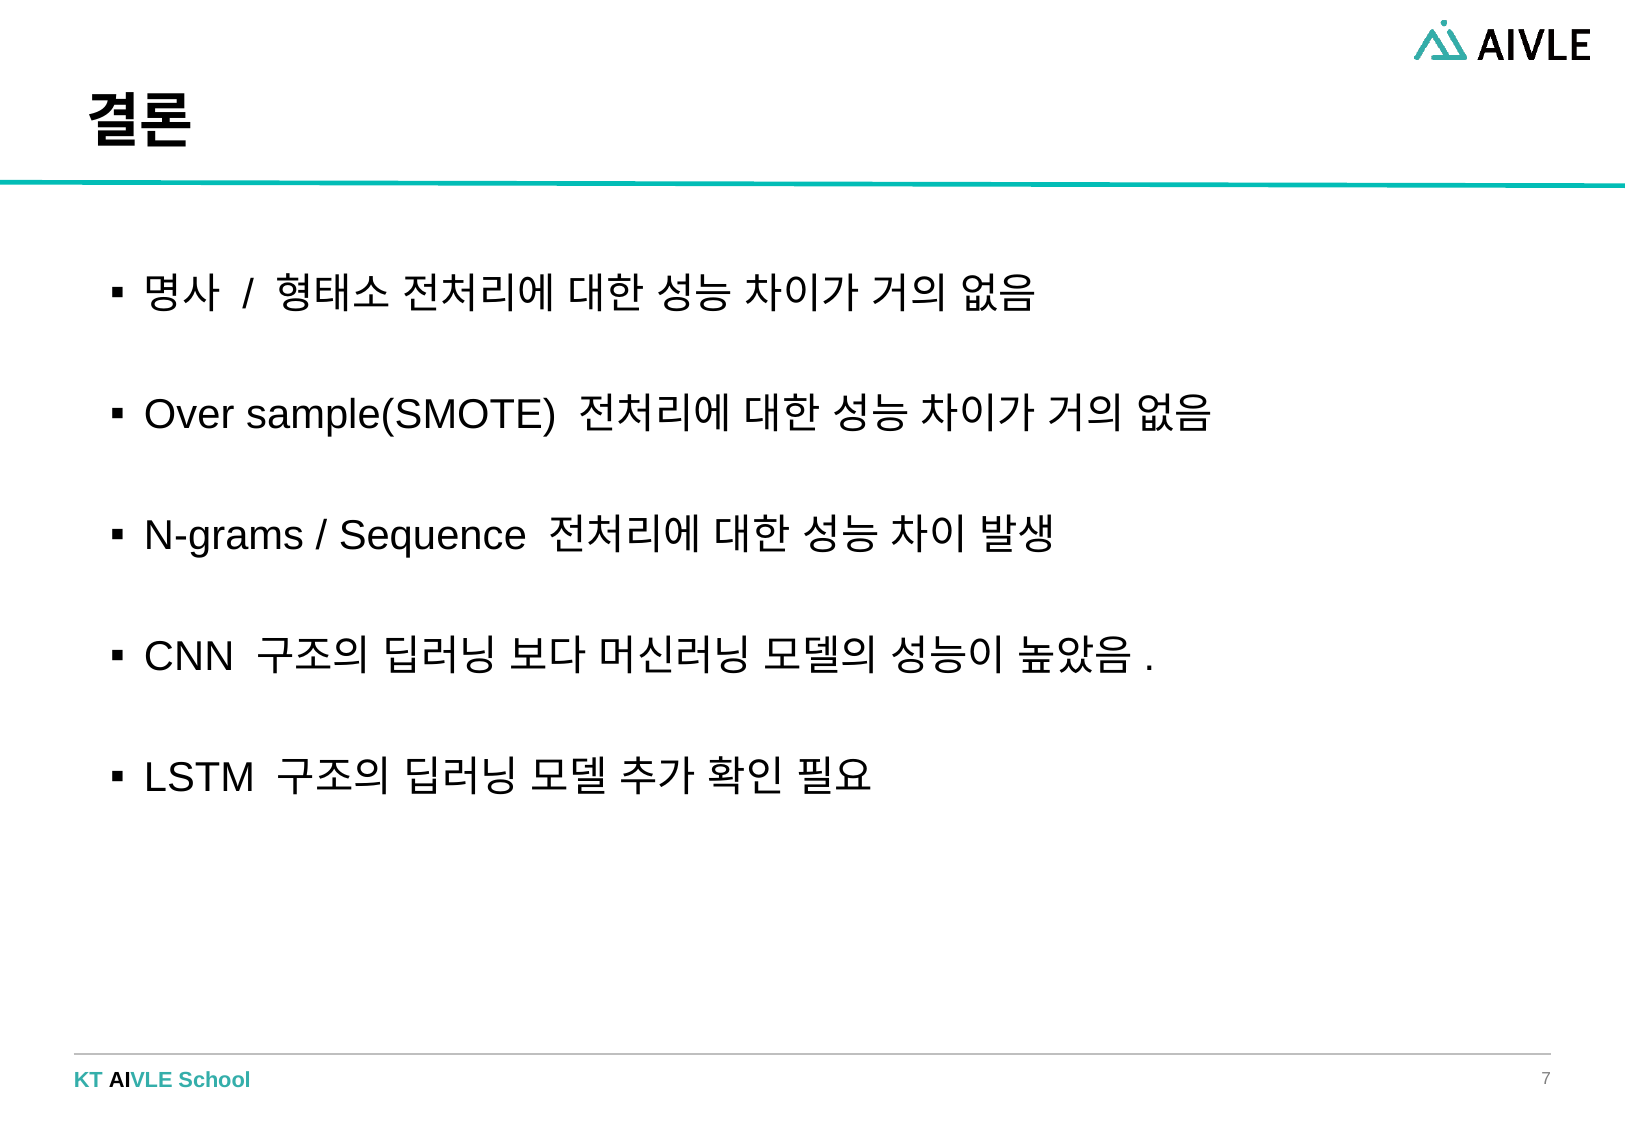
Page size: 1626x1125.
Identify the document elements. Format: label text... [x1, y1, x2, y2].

text_box 명사 / 형태소 전처리에 대한 성능 차이가 거의 없음 Over sample(SMOTE) 전처리에 대한 성능 차이가 거의 없음 N-grams / Sequence 전처리에 대한 성능 차이 발생 CNN 구조의 딥러닝 보다 머신러닝 모델의 성능이 높았음. LSTM 구조의 딥러닝 모델 추가 확인 필요 [93, 259, 1229, 808]
title 결론 [70, 83, 877, 181]
picture [1414, 20, 1590, 60]
